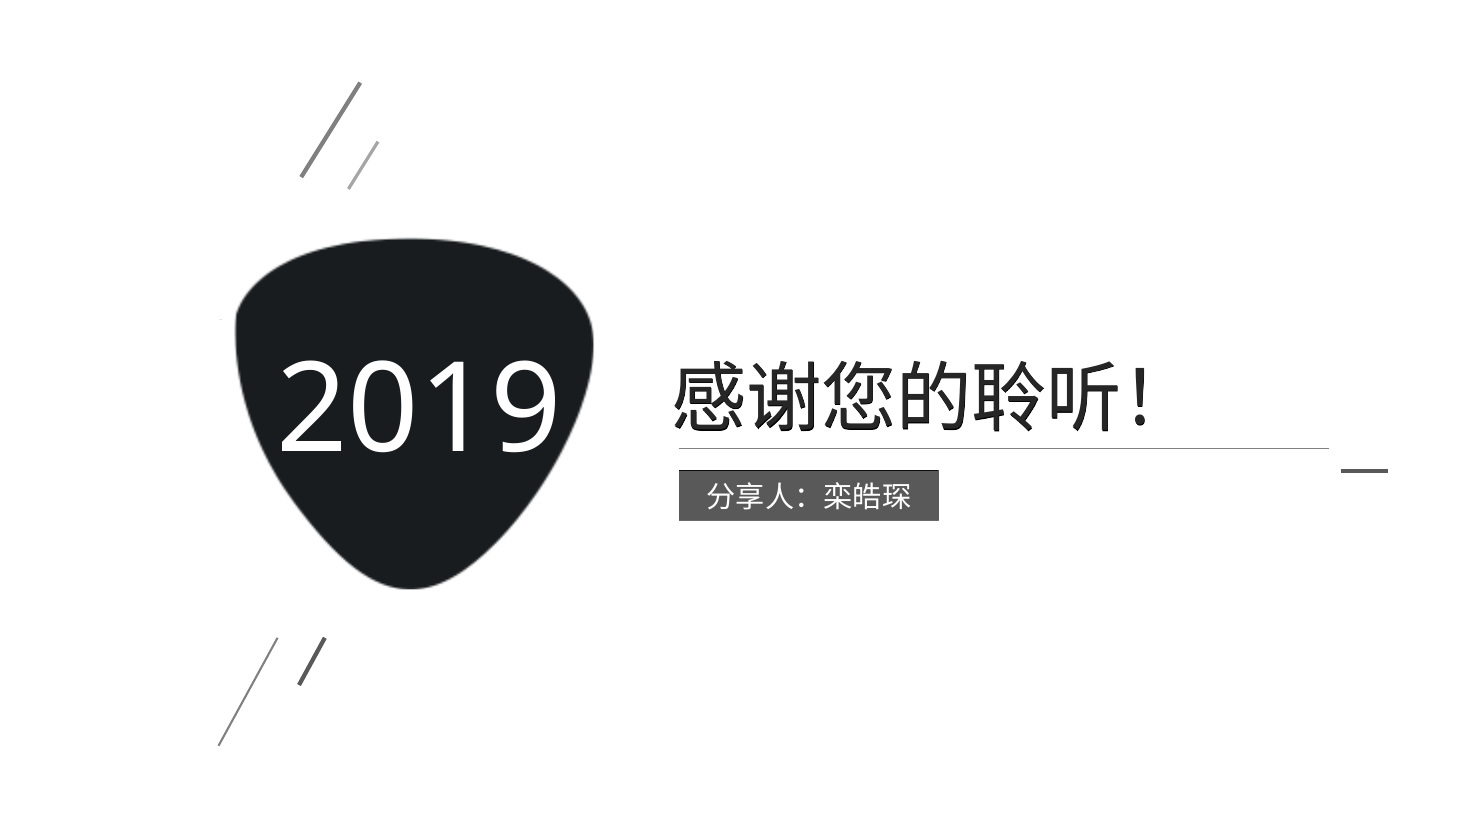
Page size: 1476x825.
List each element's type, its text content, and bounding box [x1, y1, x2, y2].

picture [182, 200, 645, 614]
text_box 感谢您的聆听！ [648, 342, 1307, 448]
text_box 分享人：栾皓琛 [679, 470, 939, 521]
